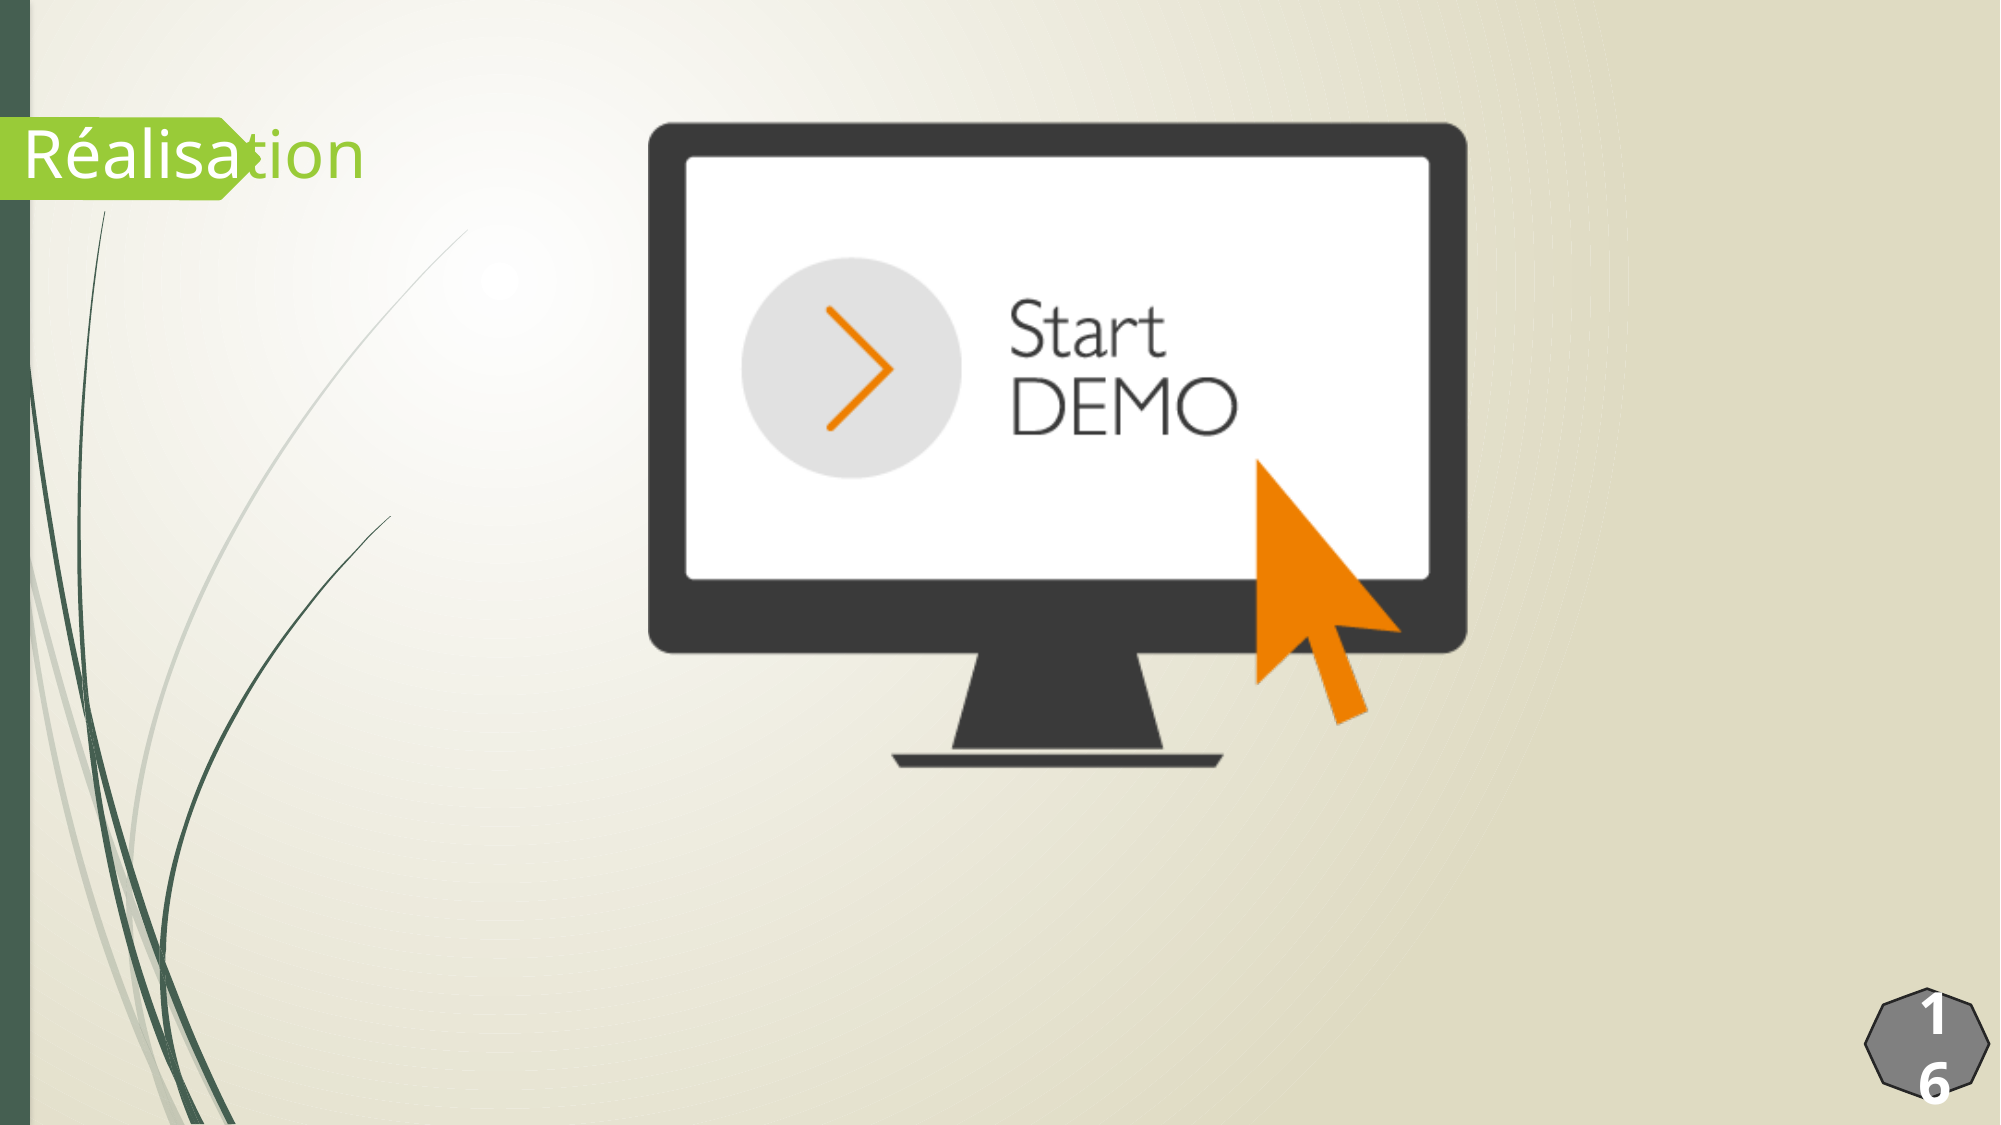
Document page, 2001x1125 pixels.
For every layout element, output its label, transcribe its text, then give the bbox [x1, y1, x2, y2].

text_box [1863, 1027, 1871, 1061]
text_box [1968, 1002, 1991, 1086]
text_box Réalisation [8, 104, 433, 200]
text_box 16 [1871, 1000, 1968, 1093]
text_box [1892, 987, 1962, 1000]
text_box [1906, 1093, 1948, 1101]
picture [648, 104, 1480, 770]
